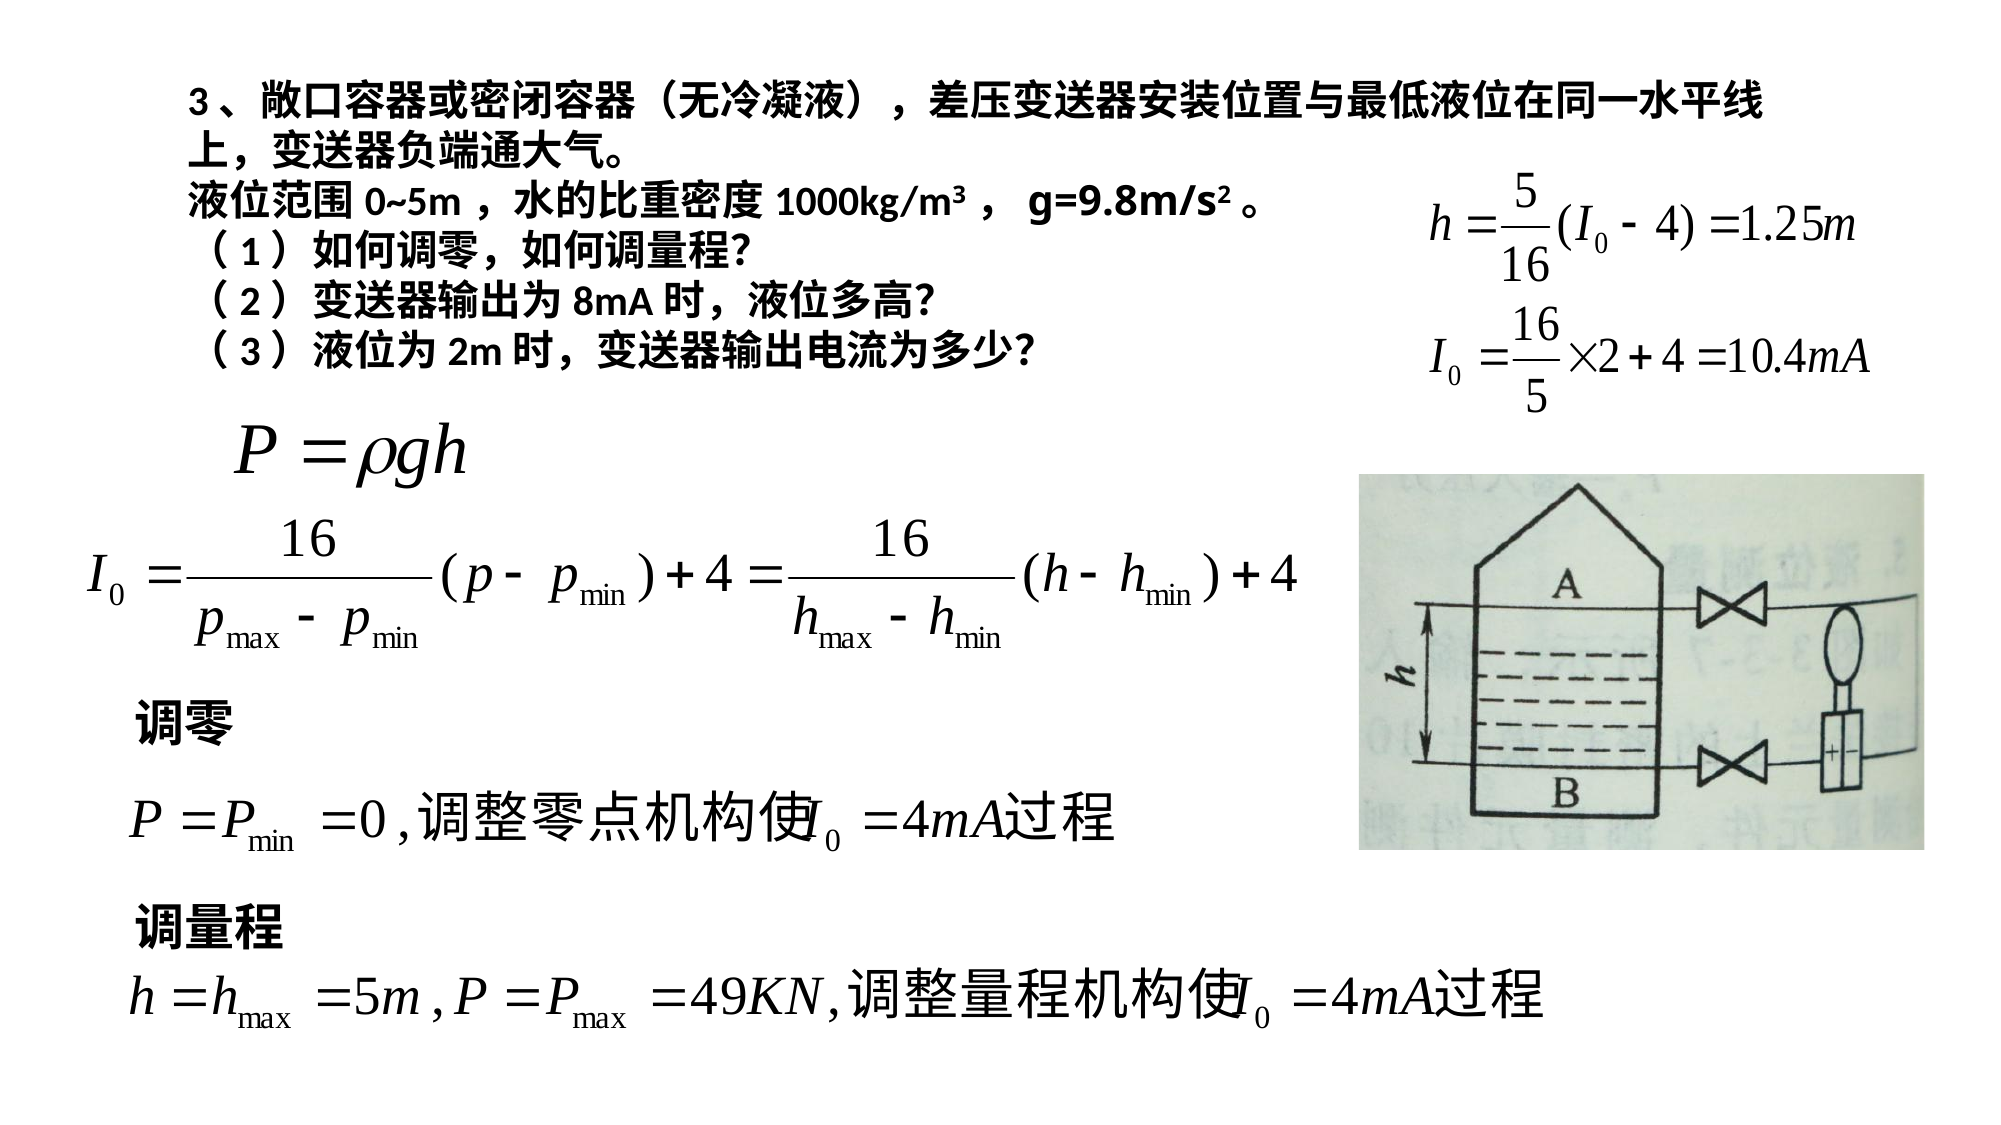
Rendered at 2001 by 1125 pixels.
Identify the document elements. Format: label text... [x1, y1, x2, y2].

picture [1358, 474, 1925, 850]
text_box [76, 504, 1309, 661]
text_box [221, 407, 481, 504]
text_box 3、敞口容器或密闭容器（无冷凝液），差压变送器安装位置与最低液位在同一水平线上，变送器负端通大气。 液位范围0~5m，水的比重密度1000kg/m3，g=9.8m/s2。 （1）如何调零，如何调量程？ （2）变送器输出为8mA时，液位多高？ （3）液位为2m时，变送器输出电流为多少？ [173, 66, 1822, 382]
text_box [119, 683, 1122, 866]
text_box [1421, 157, 1875, 423]
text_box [119, 888, 1555, 1043]
